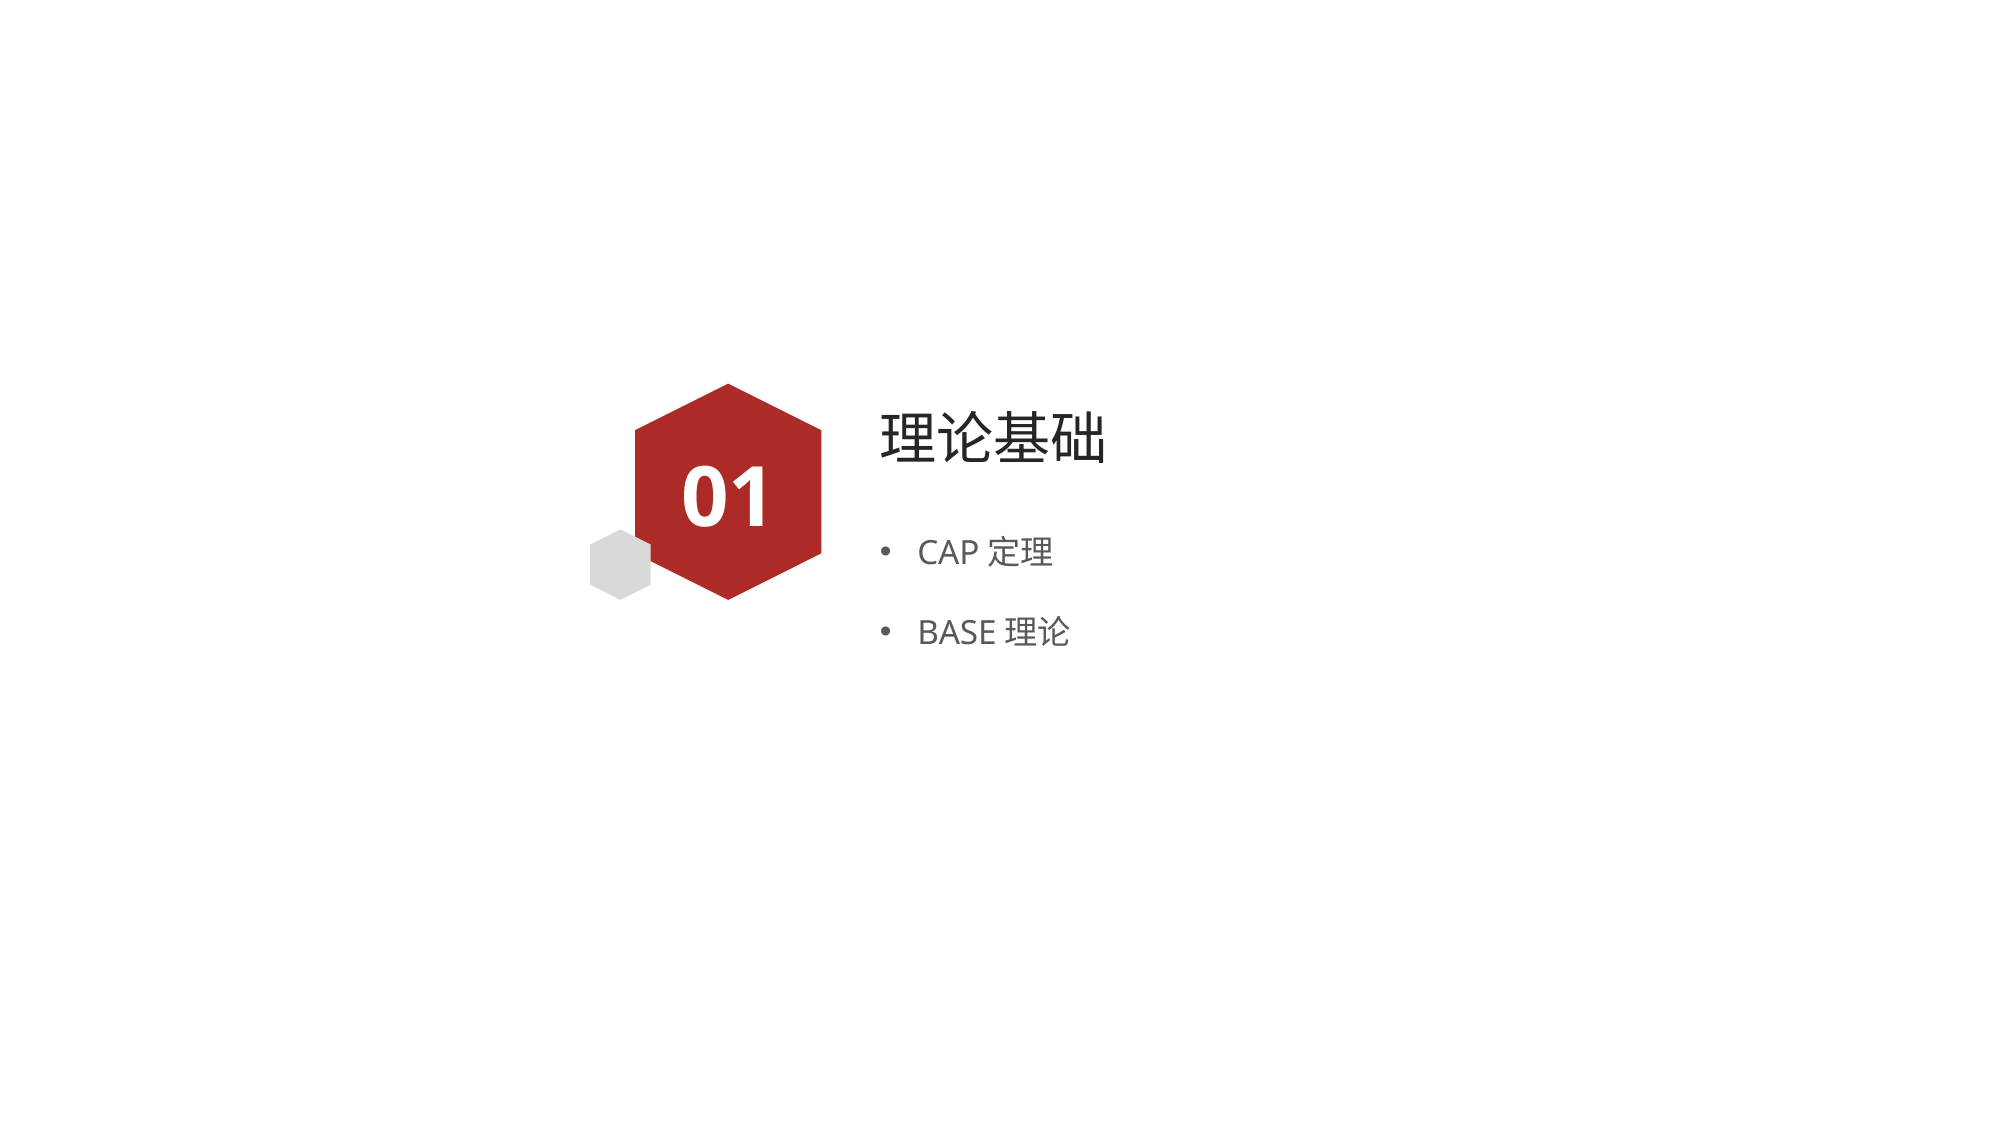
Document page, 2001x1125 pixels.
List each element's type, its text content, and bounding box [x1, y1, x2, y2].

title 理论基础 [864, 393, 1969, 484]
list 01 [636, 404, 822, 594]
list CAP定理 BASE理论 [864, 503, 1762, 837]
